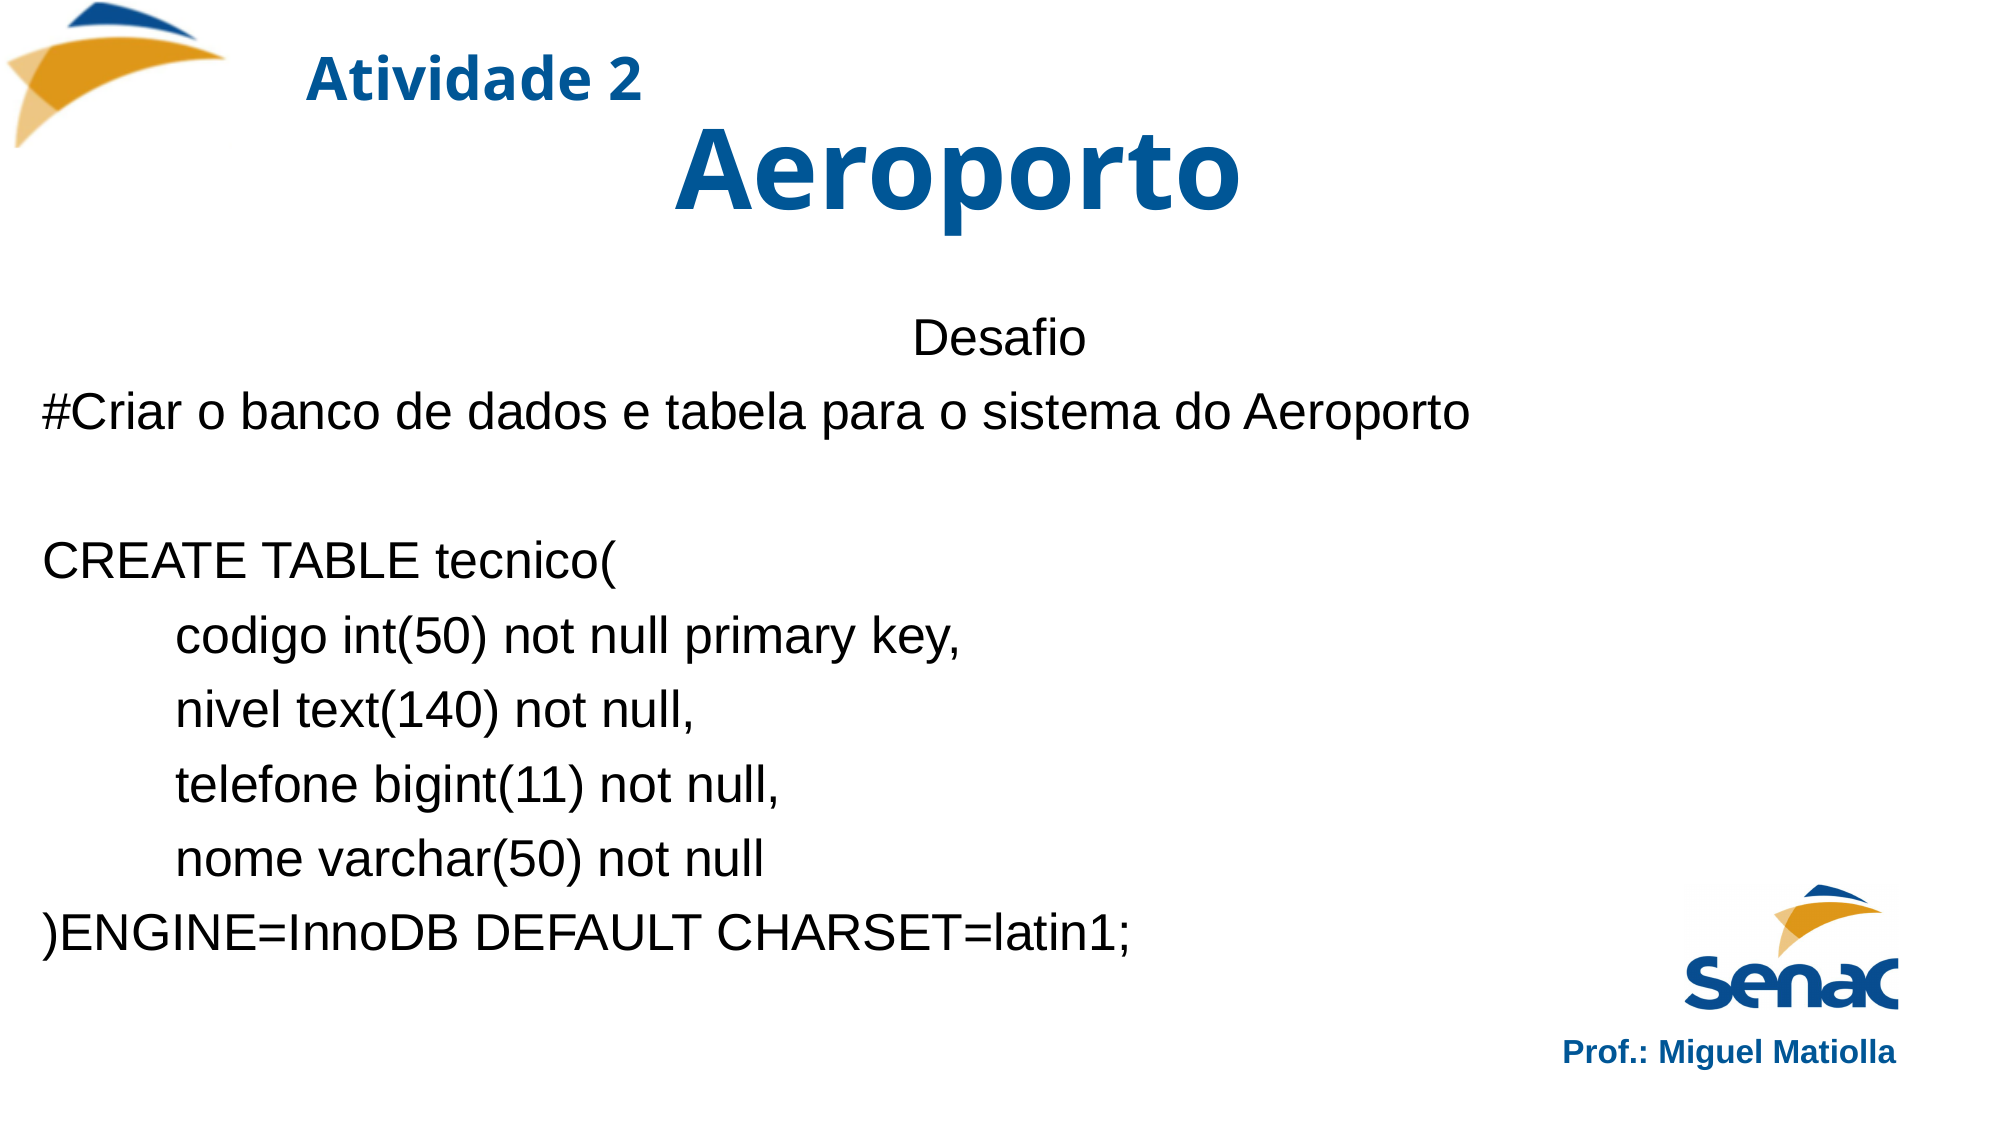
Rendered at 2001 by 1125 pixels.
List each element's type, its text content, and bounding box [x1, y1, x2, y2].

picture [0, 0, 232, 150]
list Desafio #Criar o banco de dados e tabela para o sistema do Aeroporto CREATE TABLE tecnico( codigo int(50) not null primary key, nivel text(140) not null, telefone bigint(11) not null, nome varchar(50) not null )ENGINE=InnoDB DEFAULT CHARSET=latin1; [41, 310, 1958, 964]
title Atividade 2 Aeroporto [306, 47, 1398, 235]
